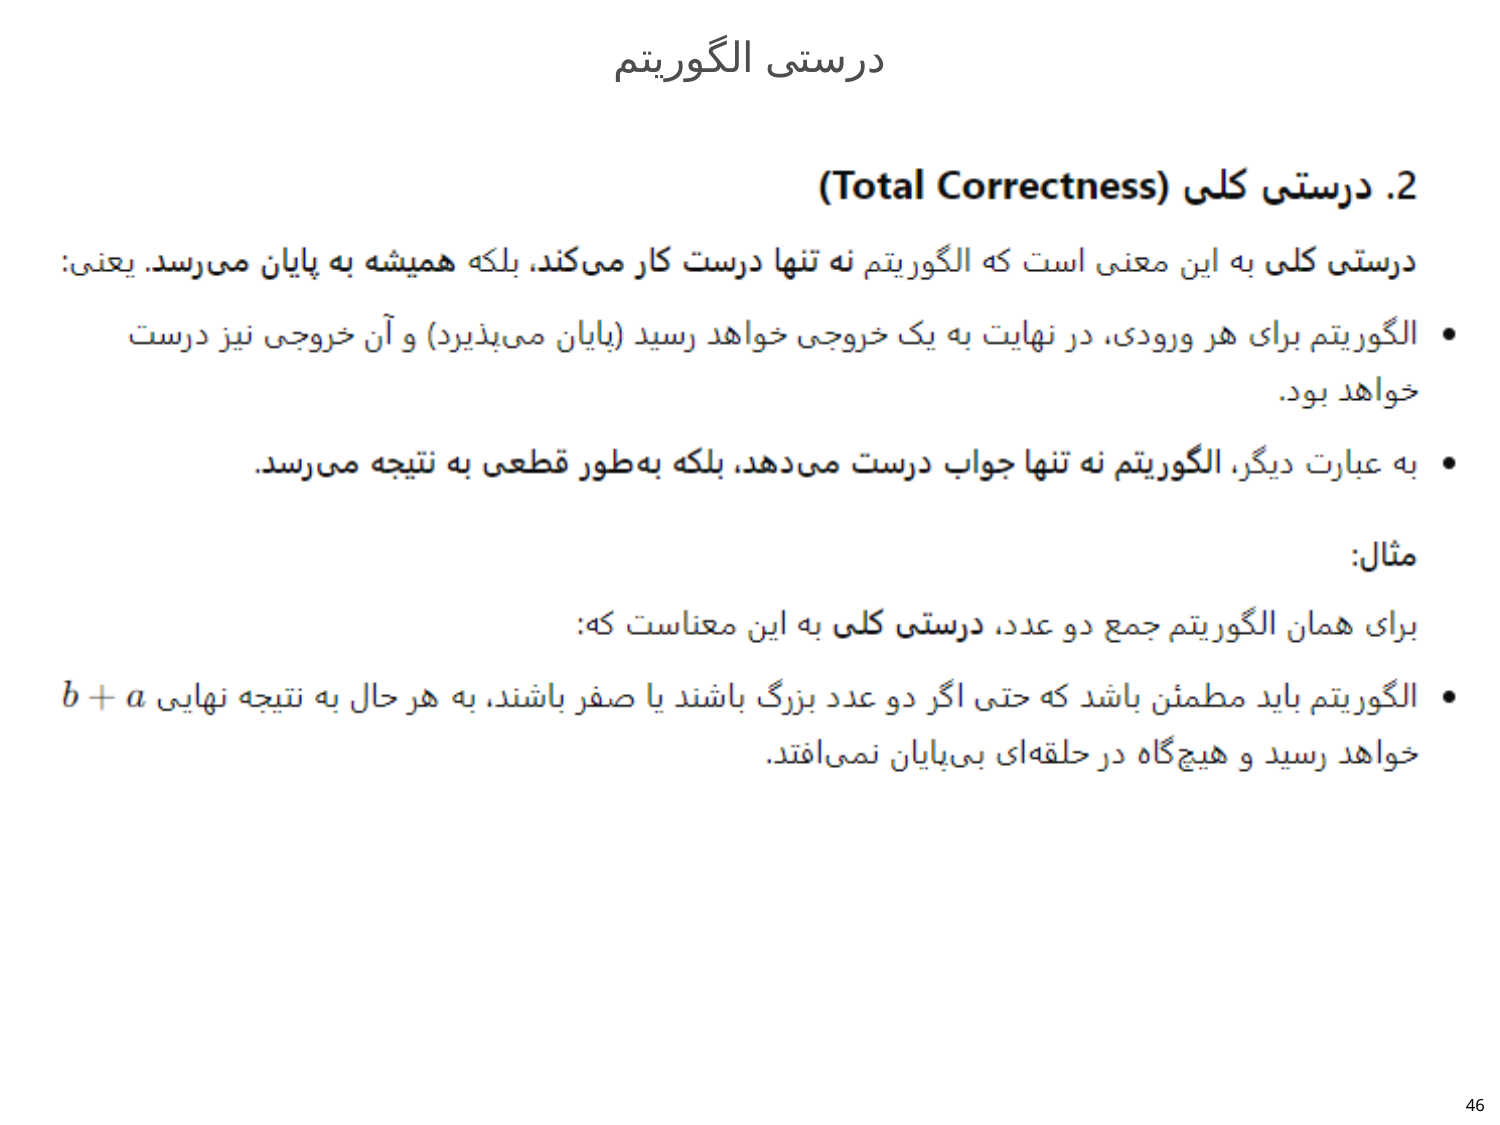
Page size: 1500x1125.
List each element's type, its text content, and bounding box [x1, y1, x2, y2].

picture [12, 137, 1500, 794]
title درستی الگوریتم [0, 24, 1500, 101]
slide_number 46 [1187, 1087, 1500, 1125]
